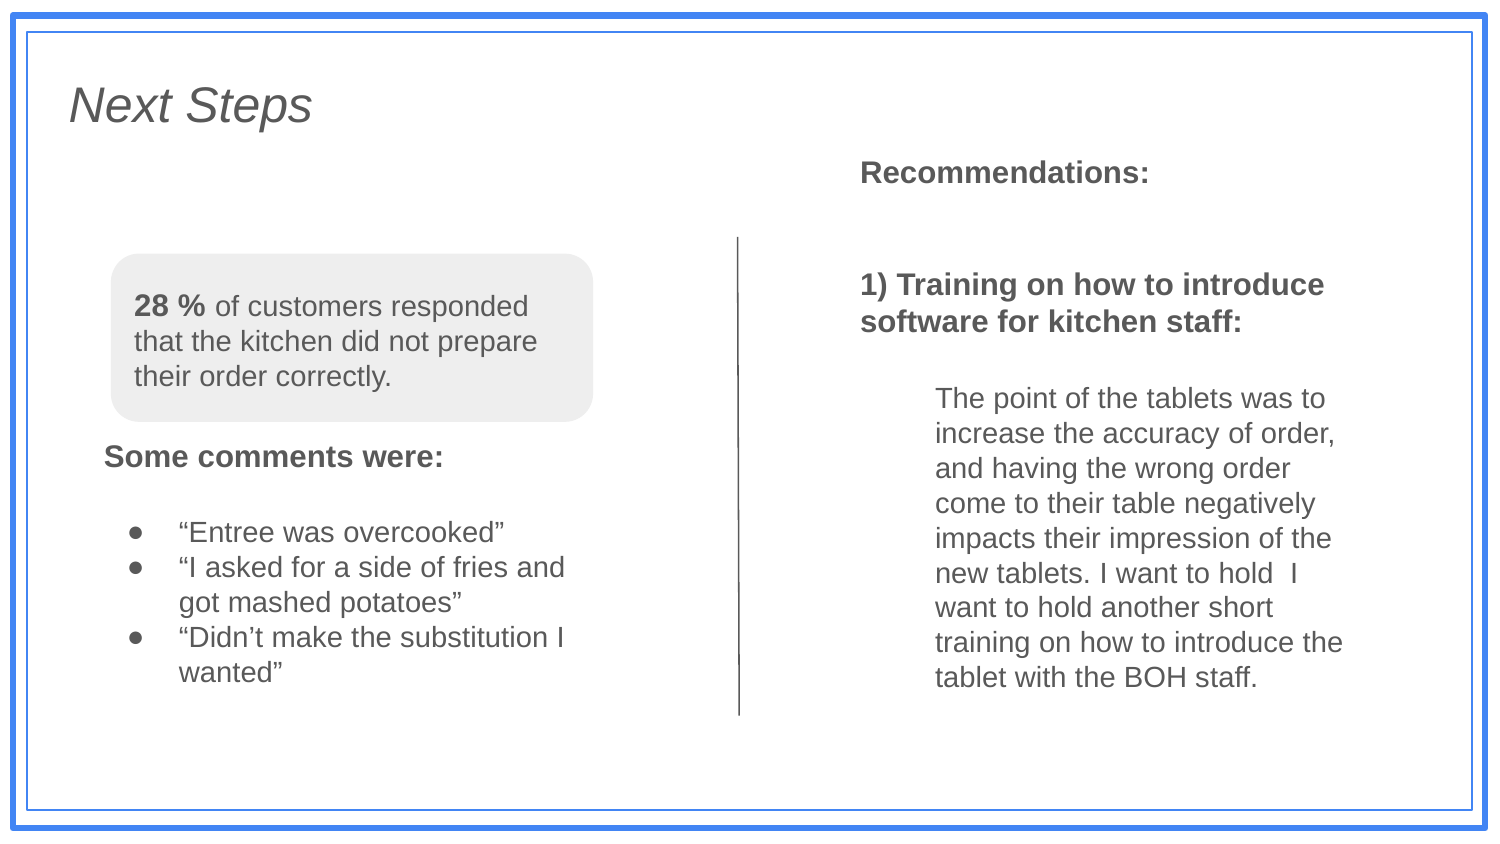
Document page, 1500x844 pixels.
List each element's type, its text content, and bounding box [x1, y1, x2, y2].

text_box Next Steps [53, 57, 461, 155]
text_box Recommendations: 1) Training on how to introduce software for kitchen staff: The point of the tablets was to increase the accuracy of order, and having the wrong order come to their table negatively impacts their impression of the new tablets. I want to hold I want to hold another short training on how to introduce the tablet with the BOH staff. [844, 136, 1373, 783]
text_box [26, 32, 1473, 811]
text_box 28 % of customers responded that the kitchen did not prepare their order correctly. [110, 253, 594, 422]
text_box Some comments were: “Entree was overcooked” “I asked for a side of fries and got mashed potatoes” “Didn’t make the substitution I wanted” [89, 231, 617, 688]
text_box [12, 15, 1486, 829]
